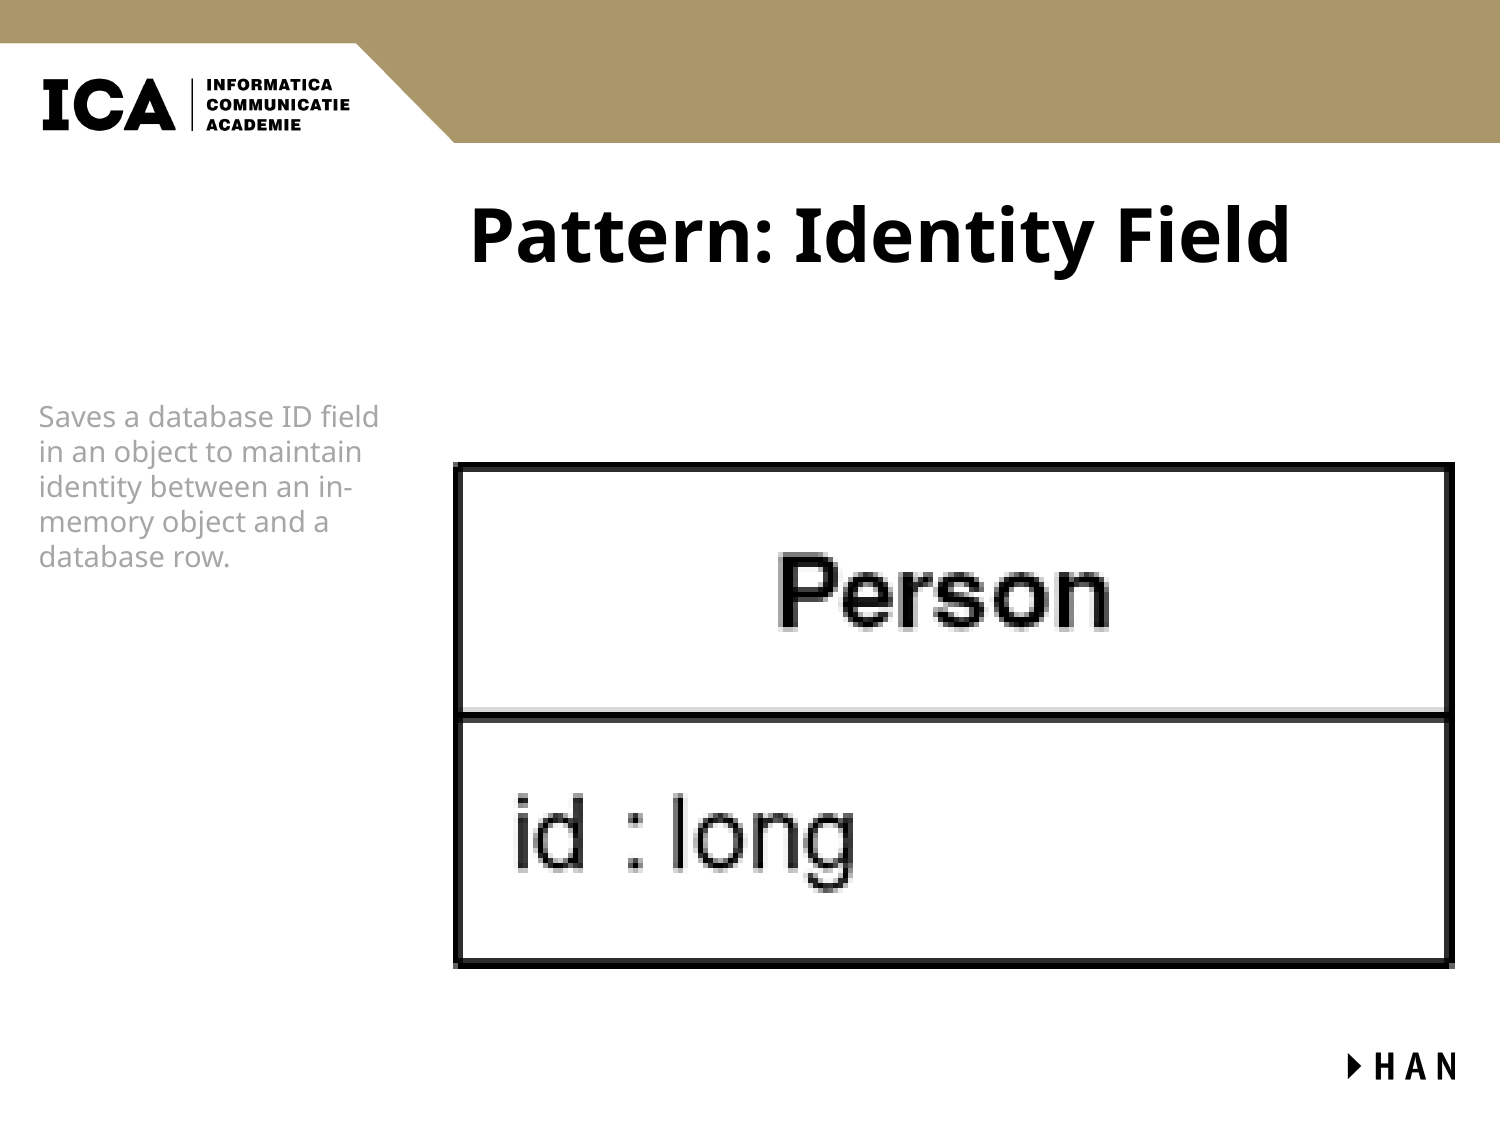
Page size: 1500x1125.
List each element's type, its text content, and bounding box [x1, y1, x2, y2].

list Saves a database ID field in an object to maintain identity between an in-memory object and a database row. [23, 391, 428, 1040]
title Pattern: Identity Field [453, 179, 1455, 287]
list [453, 390, 1456, 1040]
